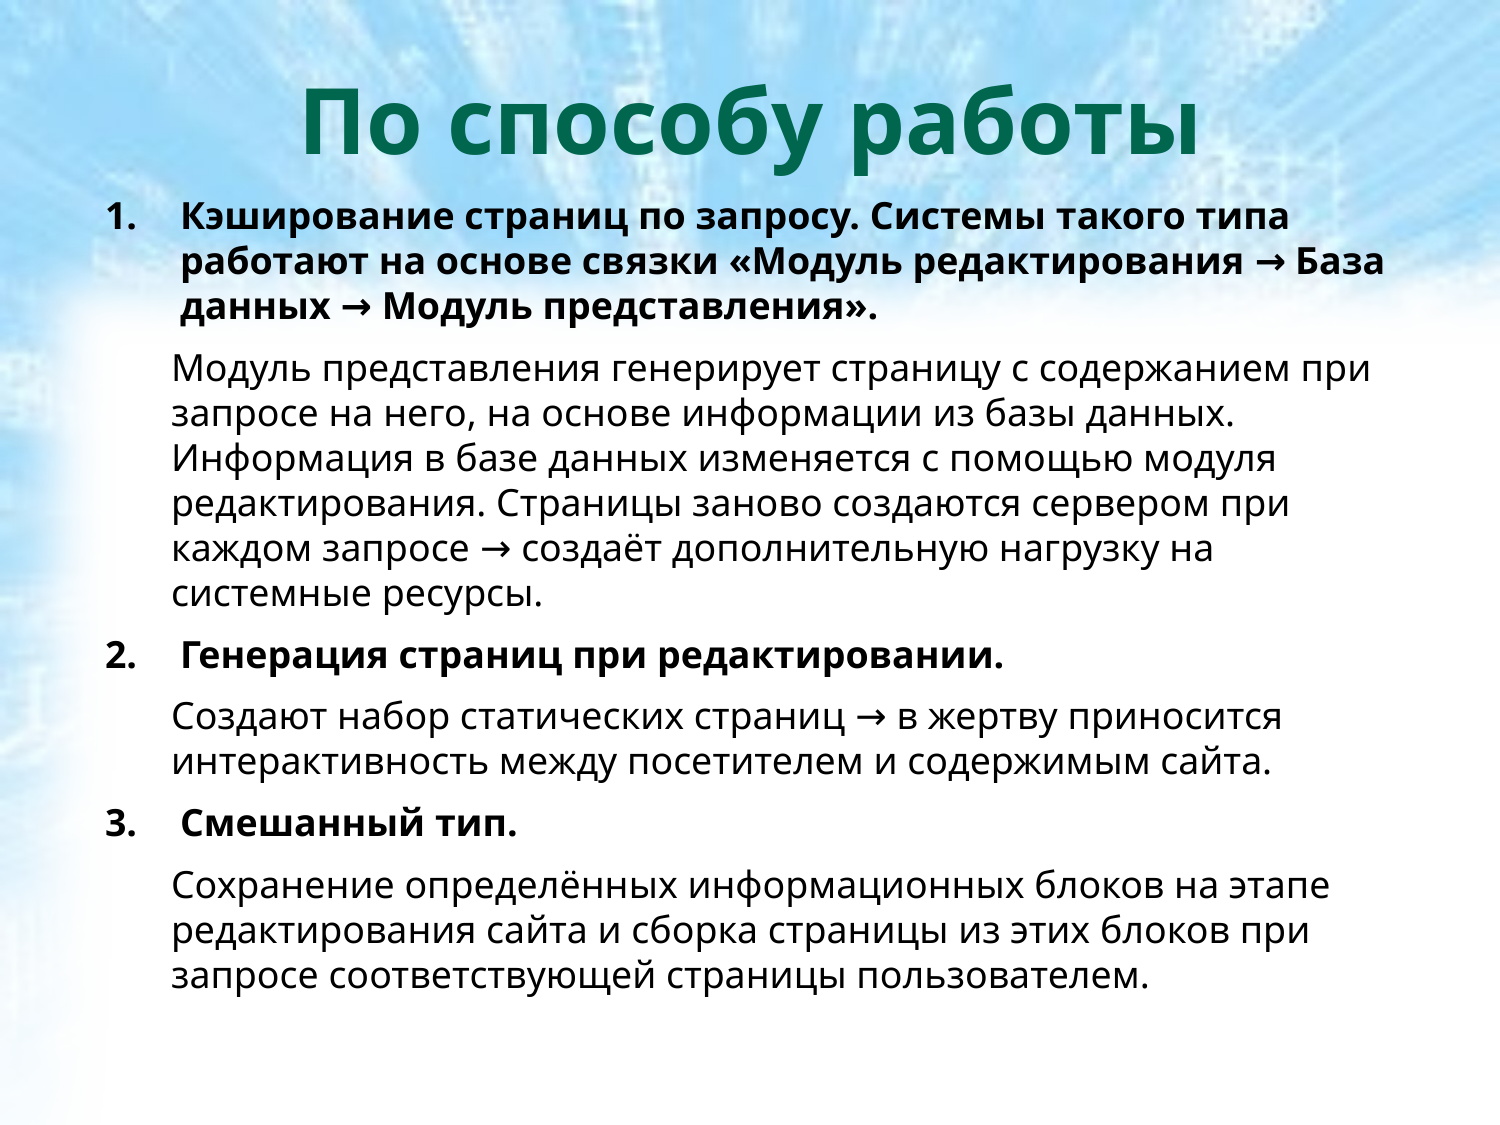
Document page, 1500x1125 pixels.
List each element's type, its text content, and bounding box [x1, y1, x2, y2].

text_box Кэширование страниц по запросу. Системы такого типа работают на основе связки «Модуль редактирования → База данных → Модуль представления». Модуль представления генерирует страницу с содержанием при запросе на него, на основе информации из базы данных. Информация в базе данных изменяется с помощью модуля редактирования. Страницы заново создаются сервером при каждом запросе → создаёт дополнительную нагрузку на системные ресурсы. Генерация страниц при редактировании. Cоздают набор статических страниц → в жертву приносится интерактивность между посетителем и содержимым сайта. Смешанный тип. Сохранение определённых информационных блоков на этапе редактирования сайта и сборка страницы из этих блоков при запросе соответствующей страницы пользователем. [90, 184, 1426, 1047]
text_box По способу работы [76, 0, 1426, 236]
picture [0, 0, 1500, 1125]
